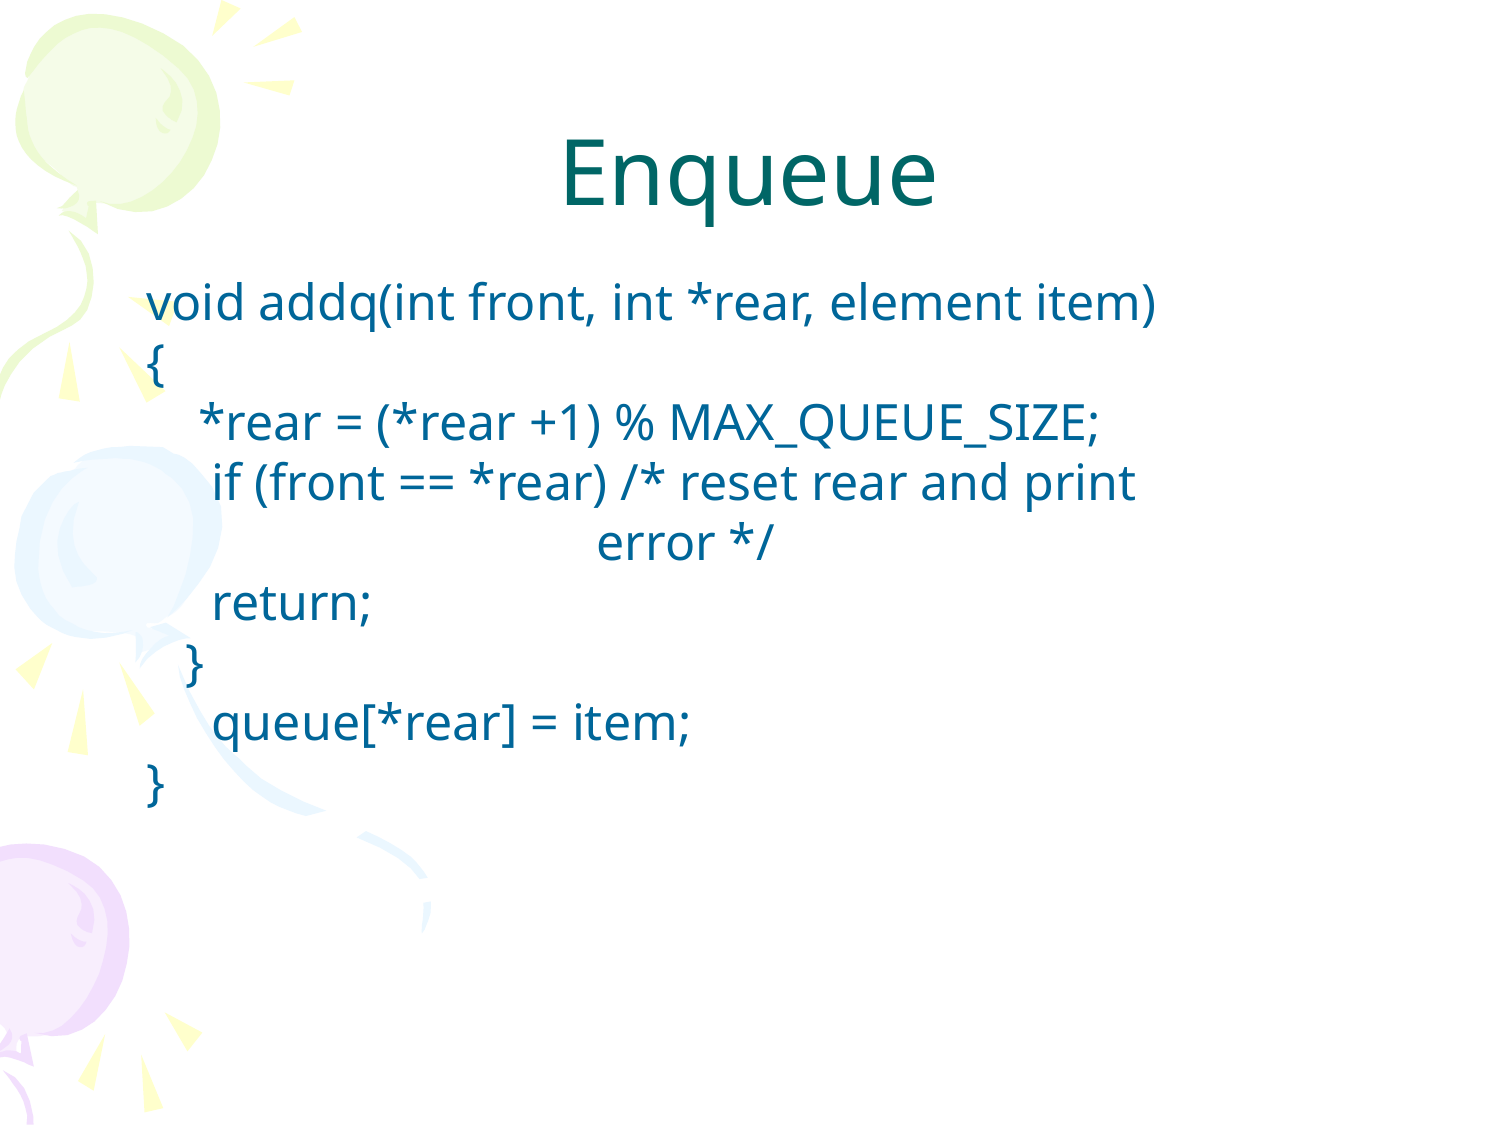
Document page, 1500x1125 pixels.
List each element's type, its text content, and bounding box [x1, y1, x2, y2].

list void addq(int front, int *rear, element item) { *rear = (*rear +1) % MAX_QUEUE_SIZE; if (front == *rear) /* reset rear and print error */ return; } queue[*rear] = item; } [75, 262, 1425, 994]
title Enqueue [72, 16, 1425, 233]
